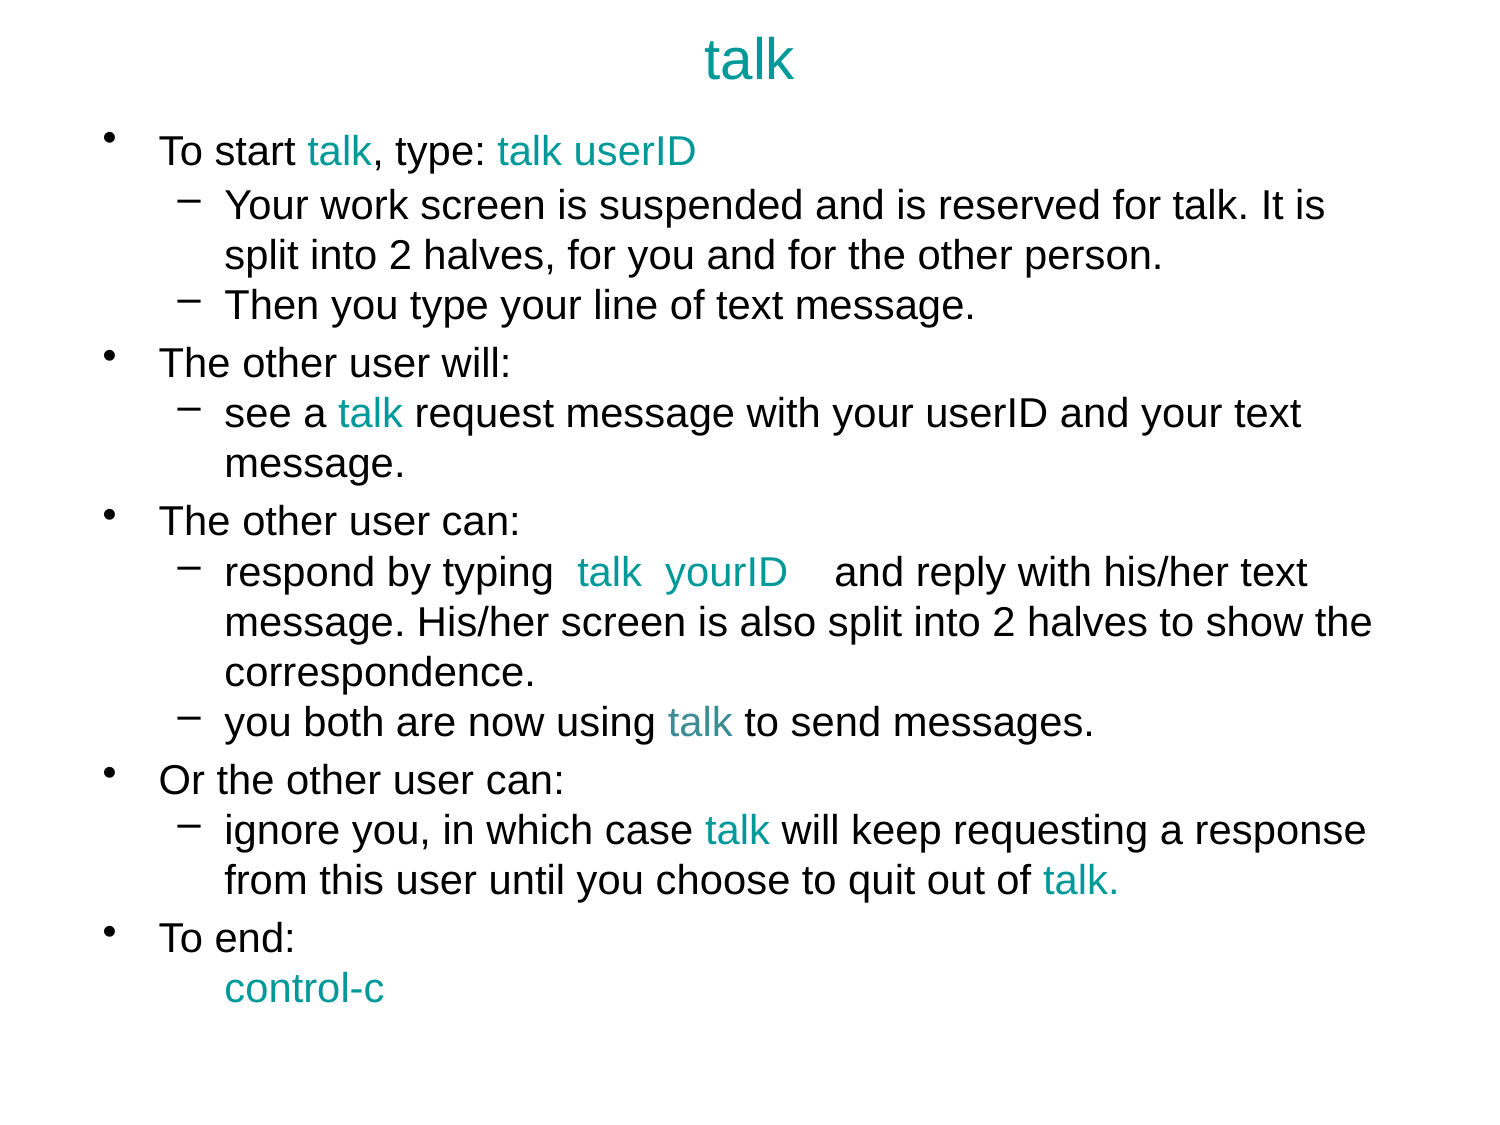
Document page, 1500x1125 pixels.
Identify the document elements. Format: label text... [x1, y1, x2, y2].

title talk [74, 24, 1426, 88]
list To start talk, type: talk userID Your work screen is suspended and is reserved for talk. It is split into 2 halves, for you and for the other person. Then you type your line of text message. The other user will: see a talk request message with your userID and your text message. The other user can: respond by typing talk yourID and reply with his/her text message. His/her screen is also split into 2 halves to show the correspondence. you both are now using talk to send messages. Or the other user can: ignore you, in which case talk will keep requesting a response from this user until you choose to quit out of talk. To end: control-c [87, 99, 1413, 1038]
